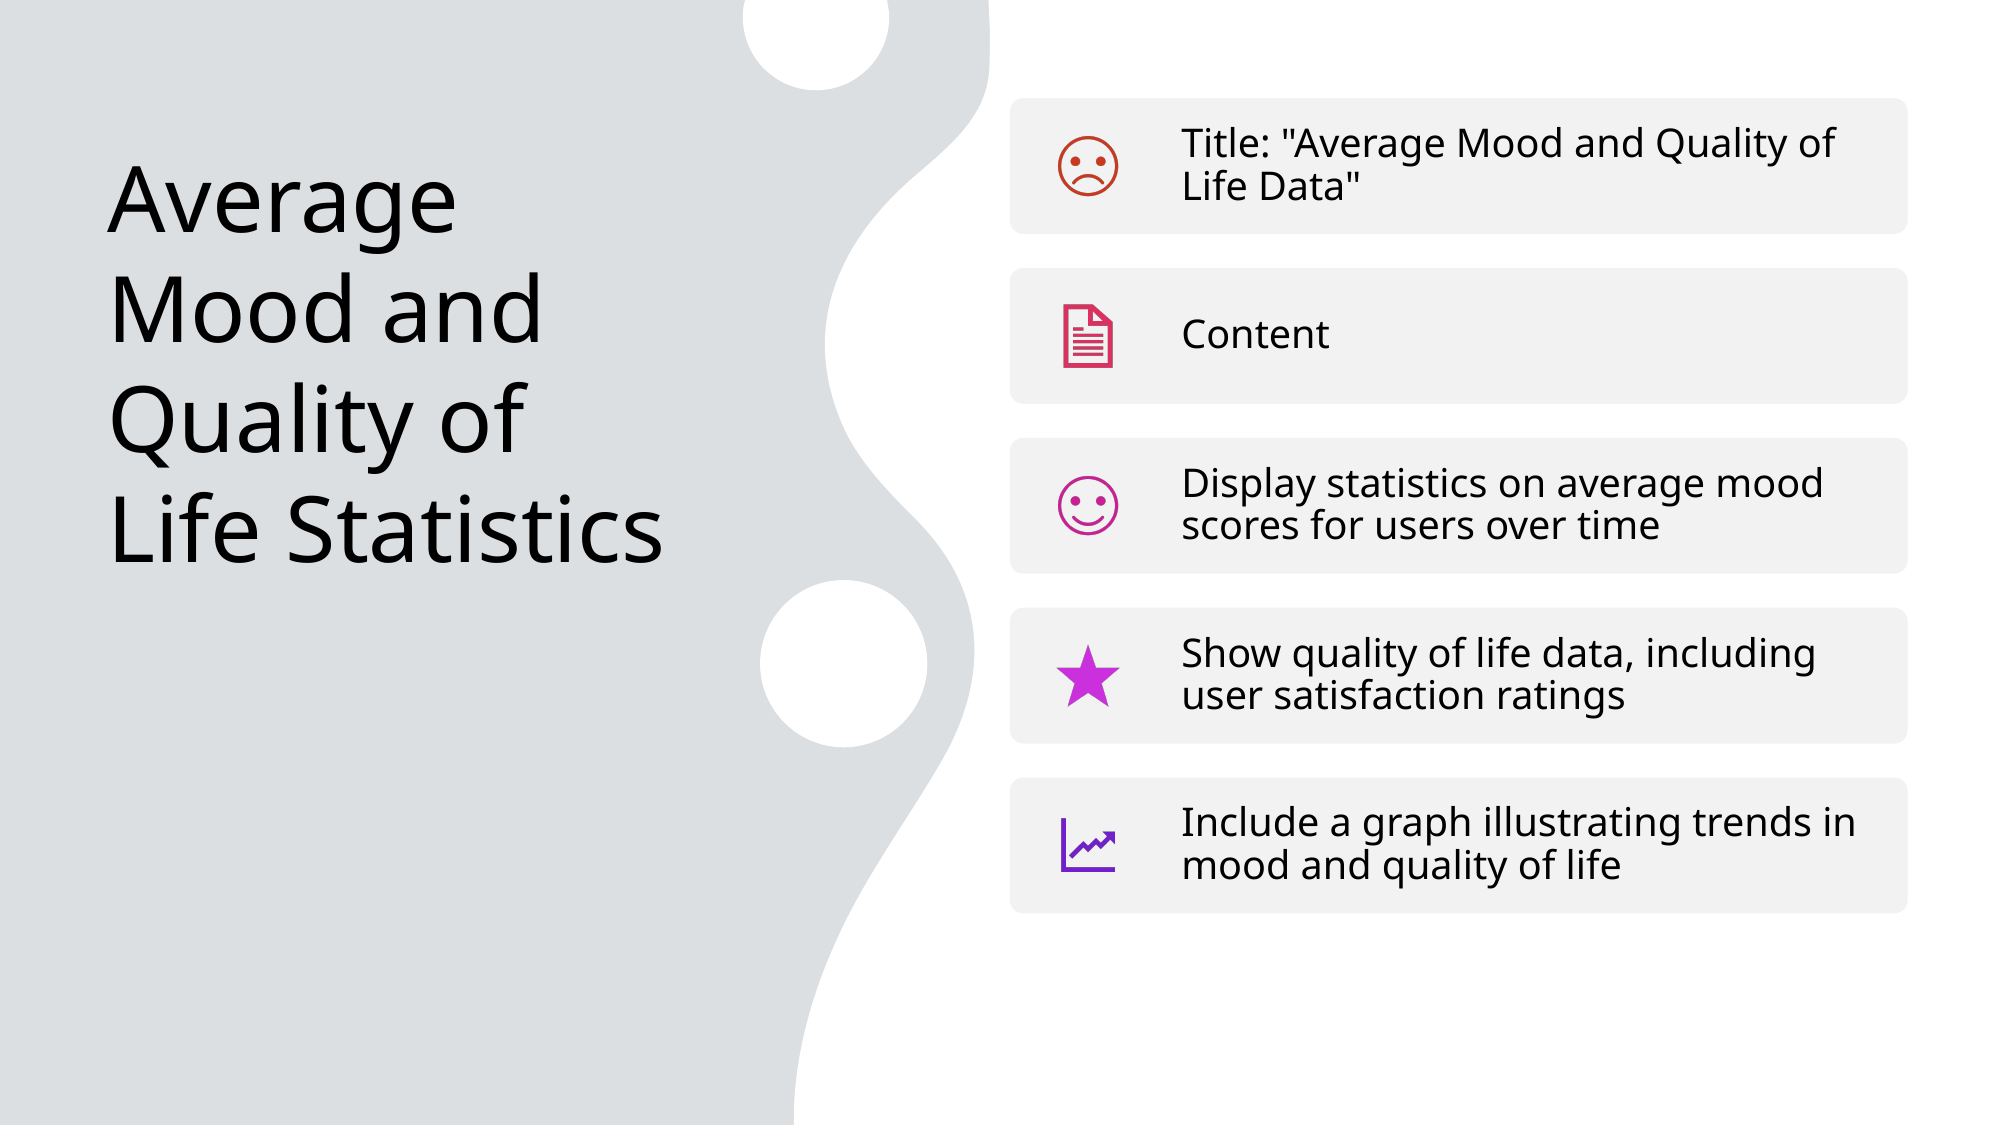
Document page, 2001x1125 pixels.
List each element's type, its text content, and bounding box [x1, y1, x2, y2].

text_box [0, 0, 988, 1125]
text_box [759, 579, 929, 749]
text_box [741, 0, 891, 92]
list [1009, 97, 1908, 914]
title Average Mood and Quality of Life Statistics [92, 132, 701, 1021]
text_box [792, 0, 2000, 1125]
